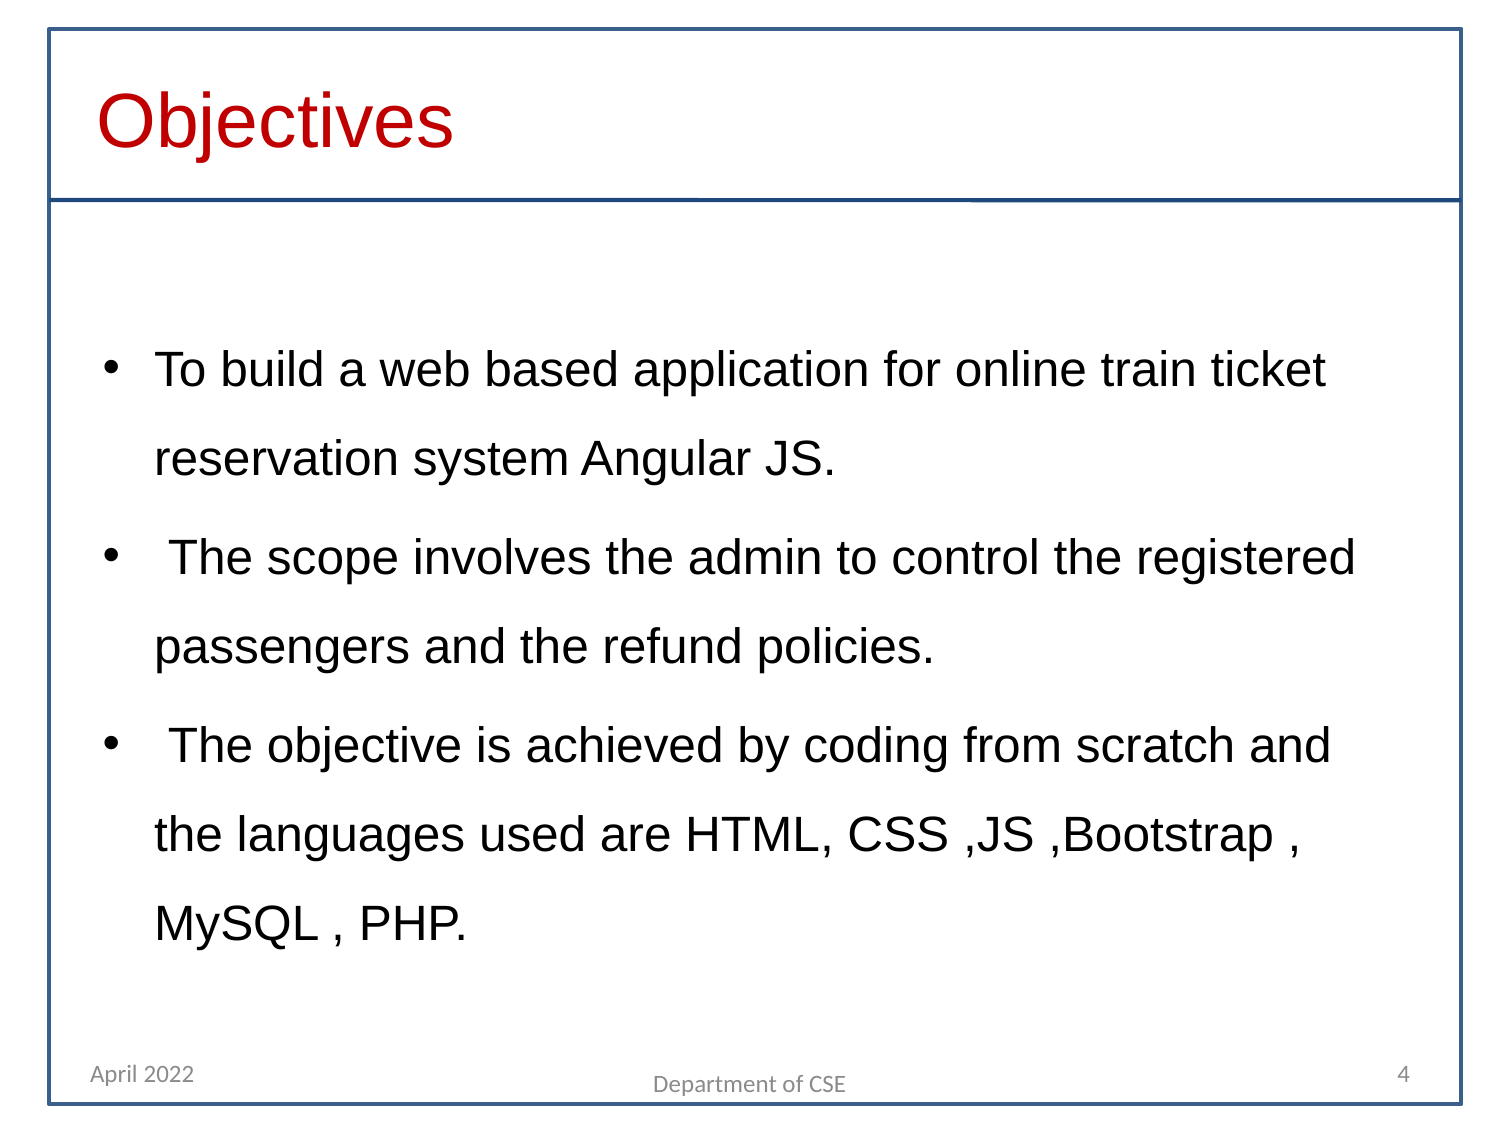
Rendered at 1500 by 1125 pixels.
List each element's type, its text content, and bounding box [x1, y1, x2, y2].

footer Department of CSE [512, 1052, 988, 1113]
title Objectives [81, 62, 1432, 170]
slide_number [75, 1042, 425, 1103]
slide_number 4 [1074, 1042, 1425, 1103]
list To build a web based application for online train ticket reservation system Angular JS. The scope involves the admin to control the registered passengers and the refund policies. The objective is achieved by coding from scratch and the languages used are HTML, CSS ,JS ,Bootstrap , MySQL , PHP. [87, 299, 1425, 963]
